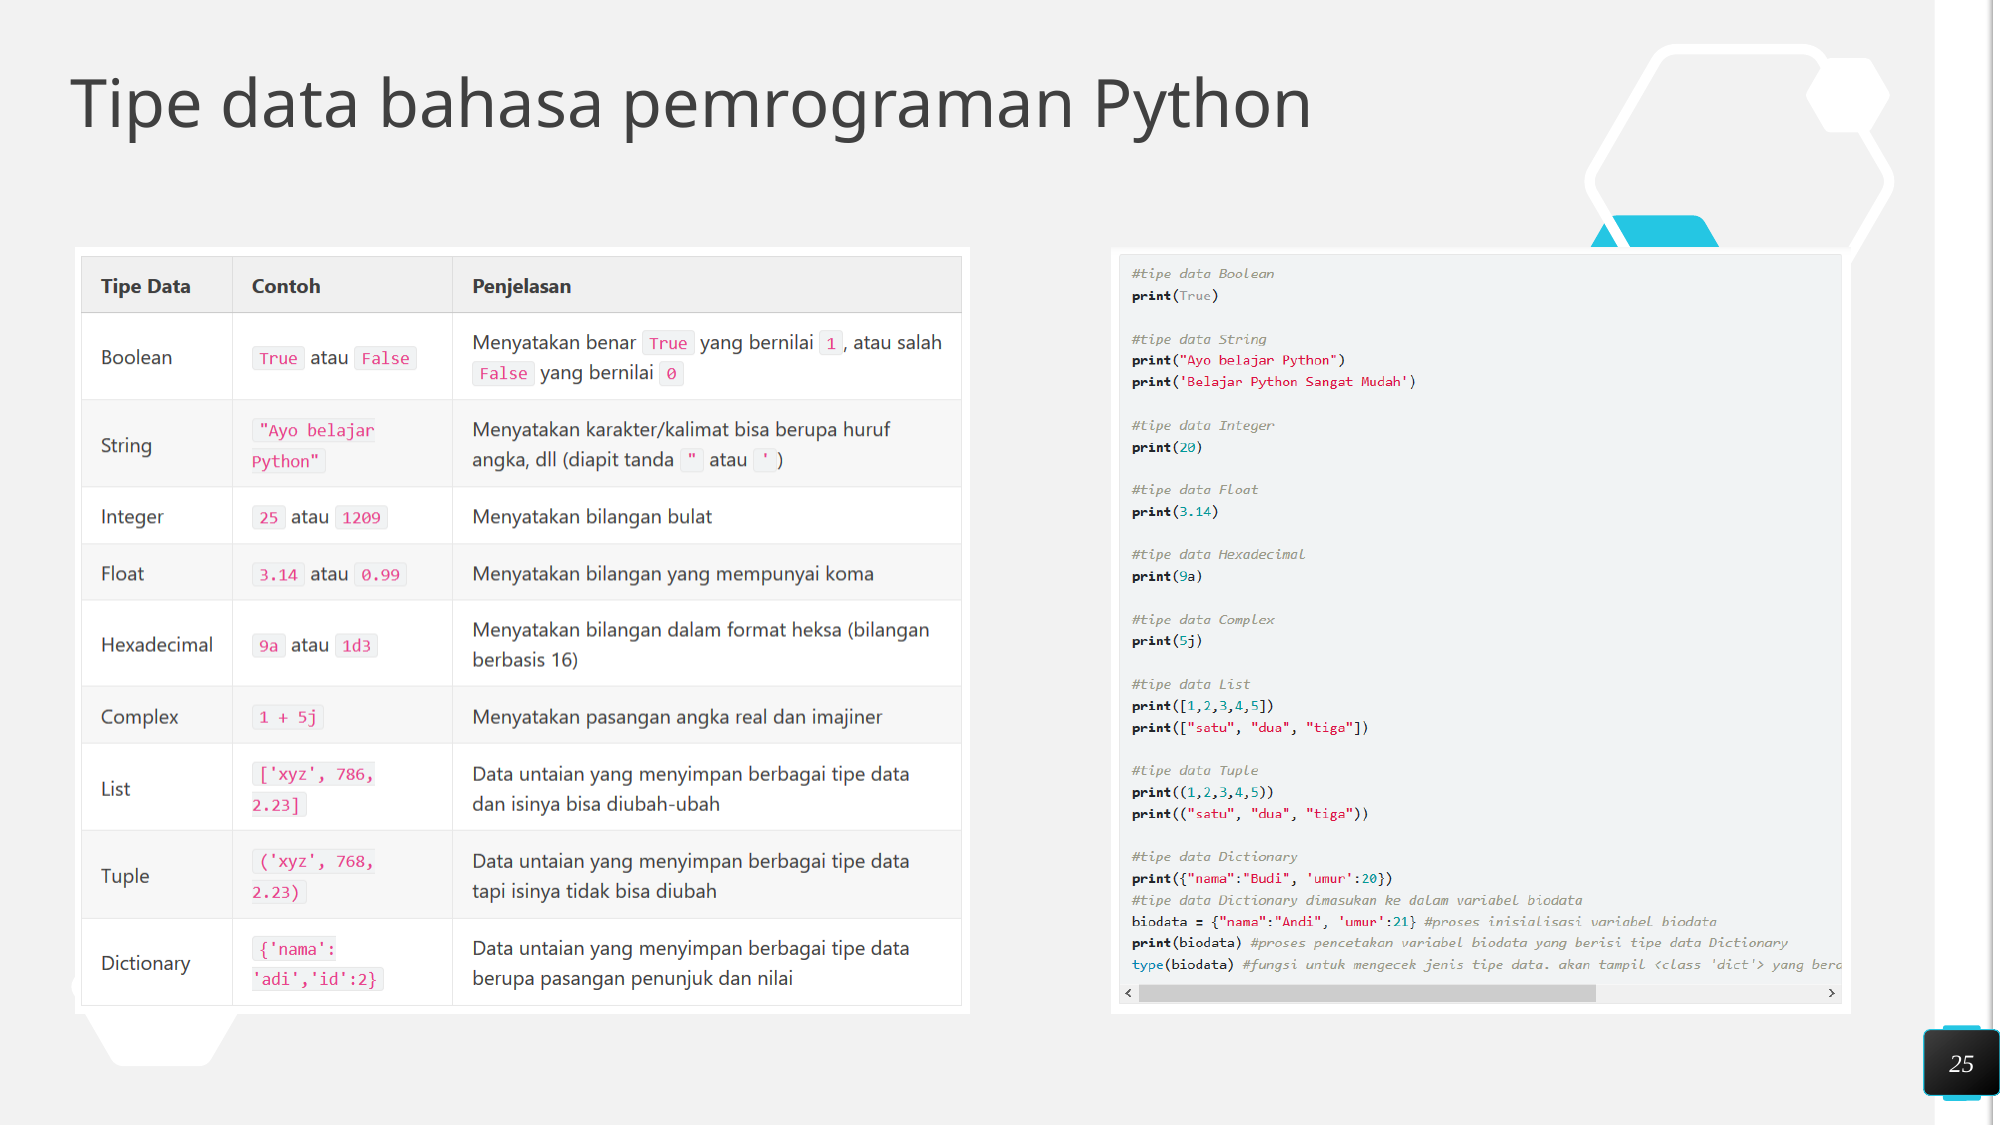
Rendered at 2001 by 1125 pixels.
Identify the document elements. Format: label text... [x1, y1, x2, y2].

slide_number 25 [1923, 1029, 2000, 1096]
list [1111, 247, 1851, 1014]
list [75, 247, 970, 1014]
title Tipe data bahasa pemrograman Python [70, 70, 1932, 142]
